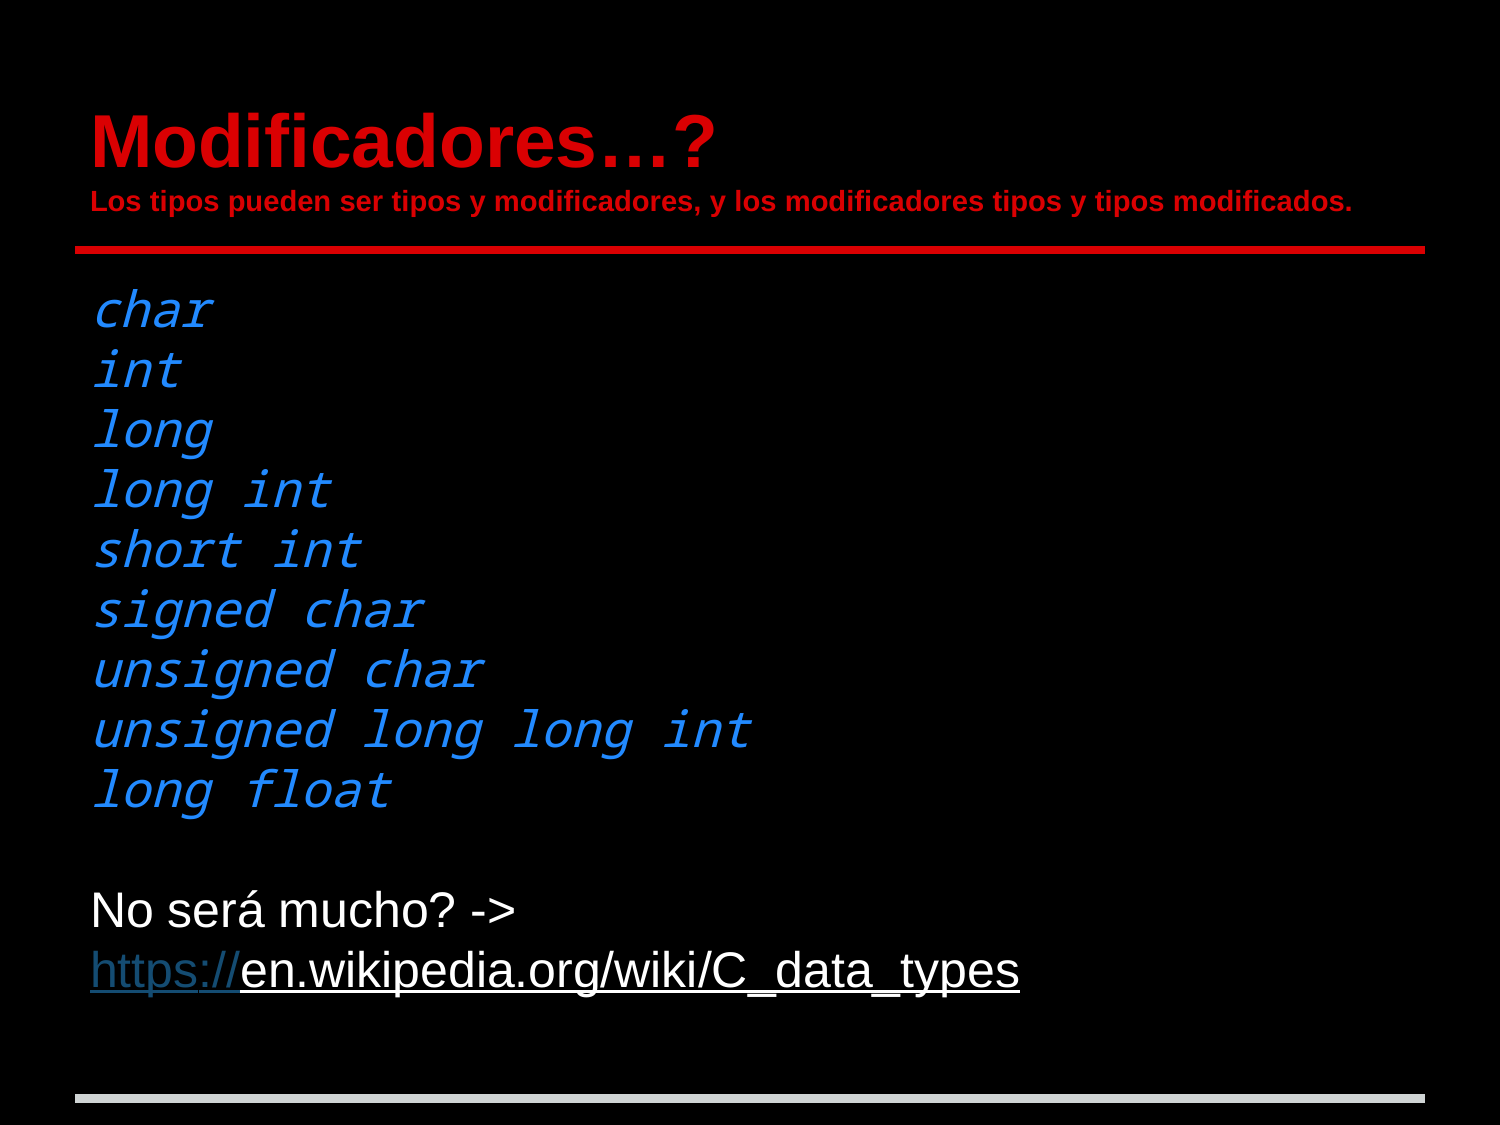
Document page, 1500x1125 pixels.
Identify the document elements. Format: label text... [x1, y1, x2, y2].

title Modificadores…? Los tipos pueden ser tipos y modificadores, y los modificadores tipos y tipos modificados. [75, 45, 1425, 233]
list char int long long int short int signed char unsigned char unsigned long long int long float No será mucho? -> https://en.wikipedia.org/wiki/C_data_types [75, 262, 1425, 1078]
